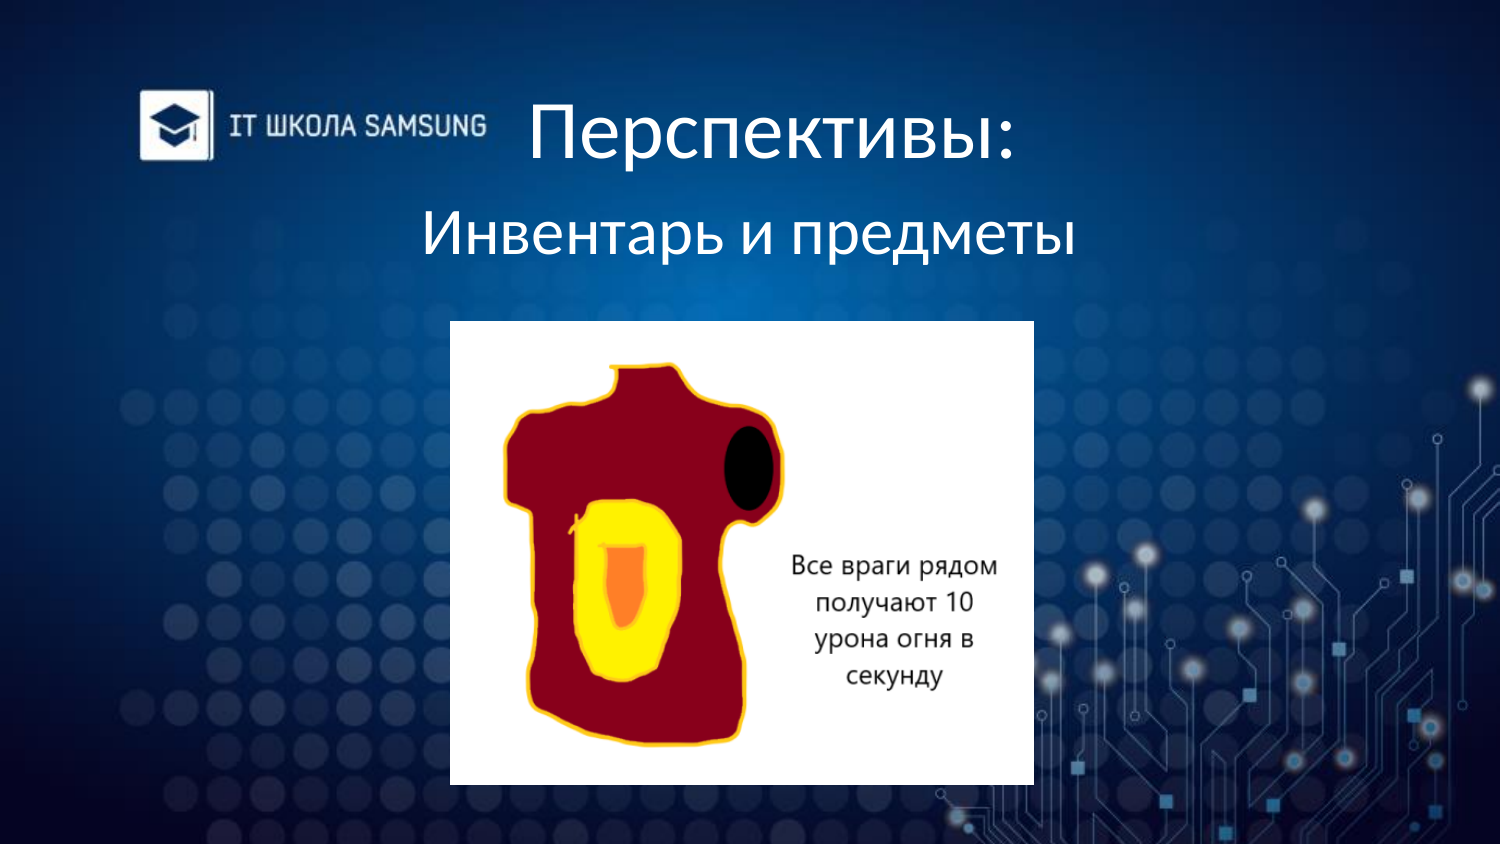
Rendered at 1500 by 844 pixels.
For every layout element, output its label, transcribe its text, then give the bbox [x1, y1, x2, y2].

subtitle Инвентарь и предметы [200, 179, 1300, 396]
picture [0, 0, 1500, 844]
title Перспективы: [512, 34, 1500, 216]
